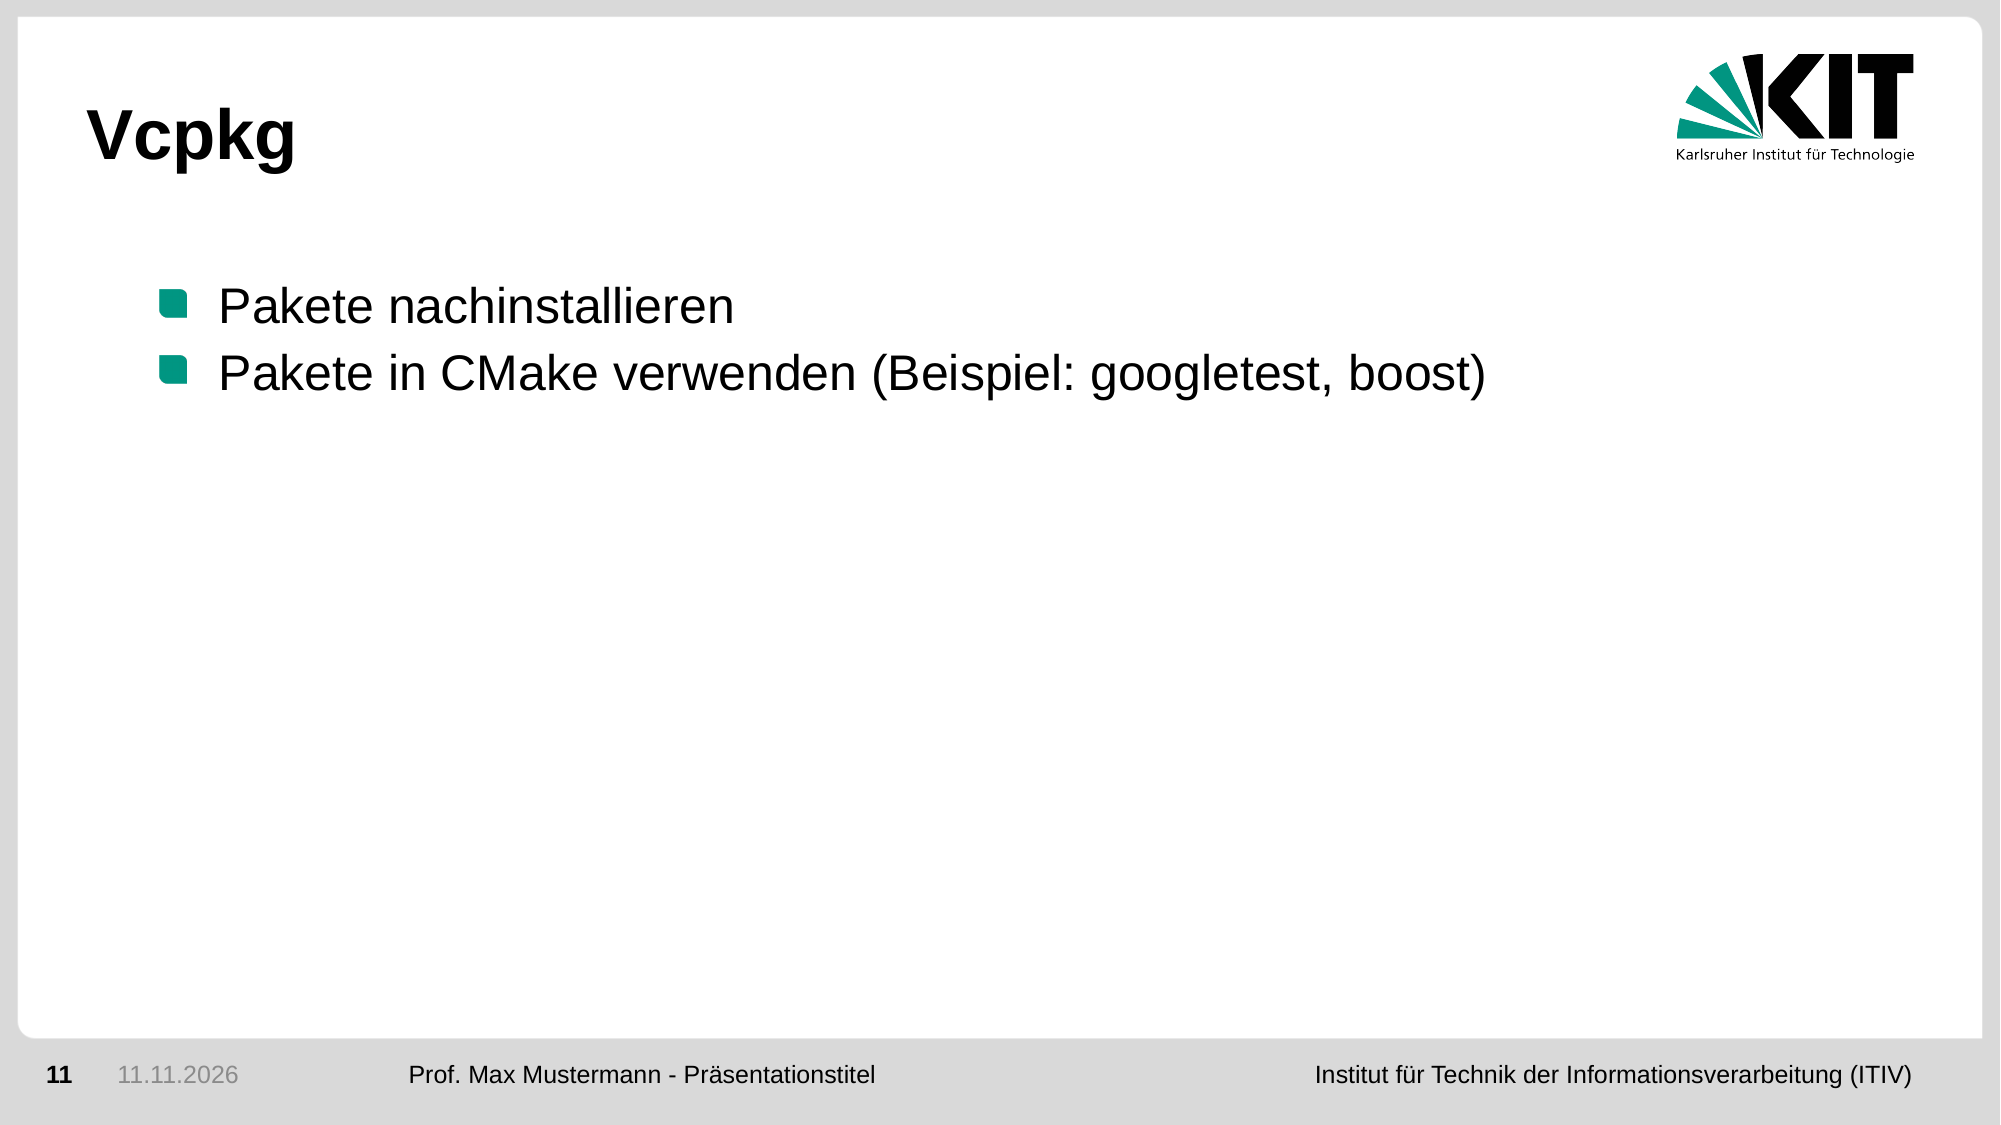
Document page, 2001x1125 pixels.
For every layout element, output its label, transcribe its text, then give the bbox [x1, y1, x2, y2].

picture [0, 0, 2000, 1125]
title Vcpkg [86, 71, 1592, 175]
slide_number 11 [45, 1058, 118, 1119]
list Pakete nachinstallieren Pakete in CMake verwenden (Beispiel: googletest, boost) [86, 208, 1914, 1004]
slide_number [118, 1058, 397, 1119]
